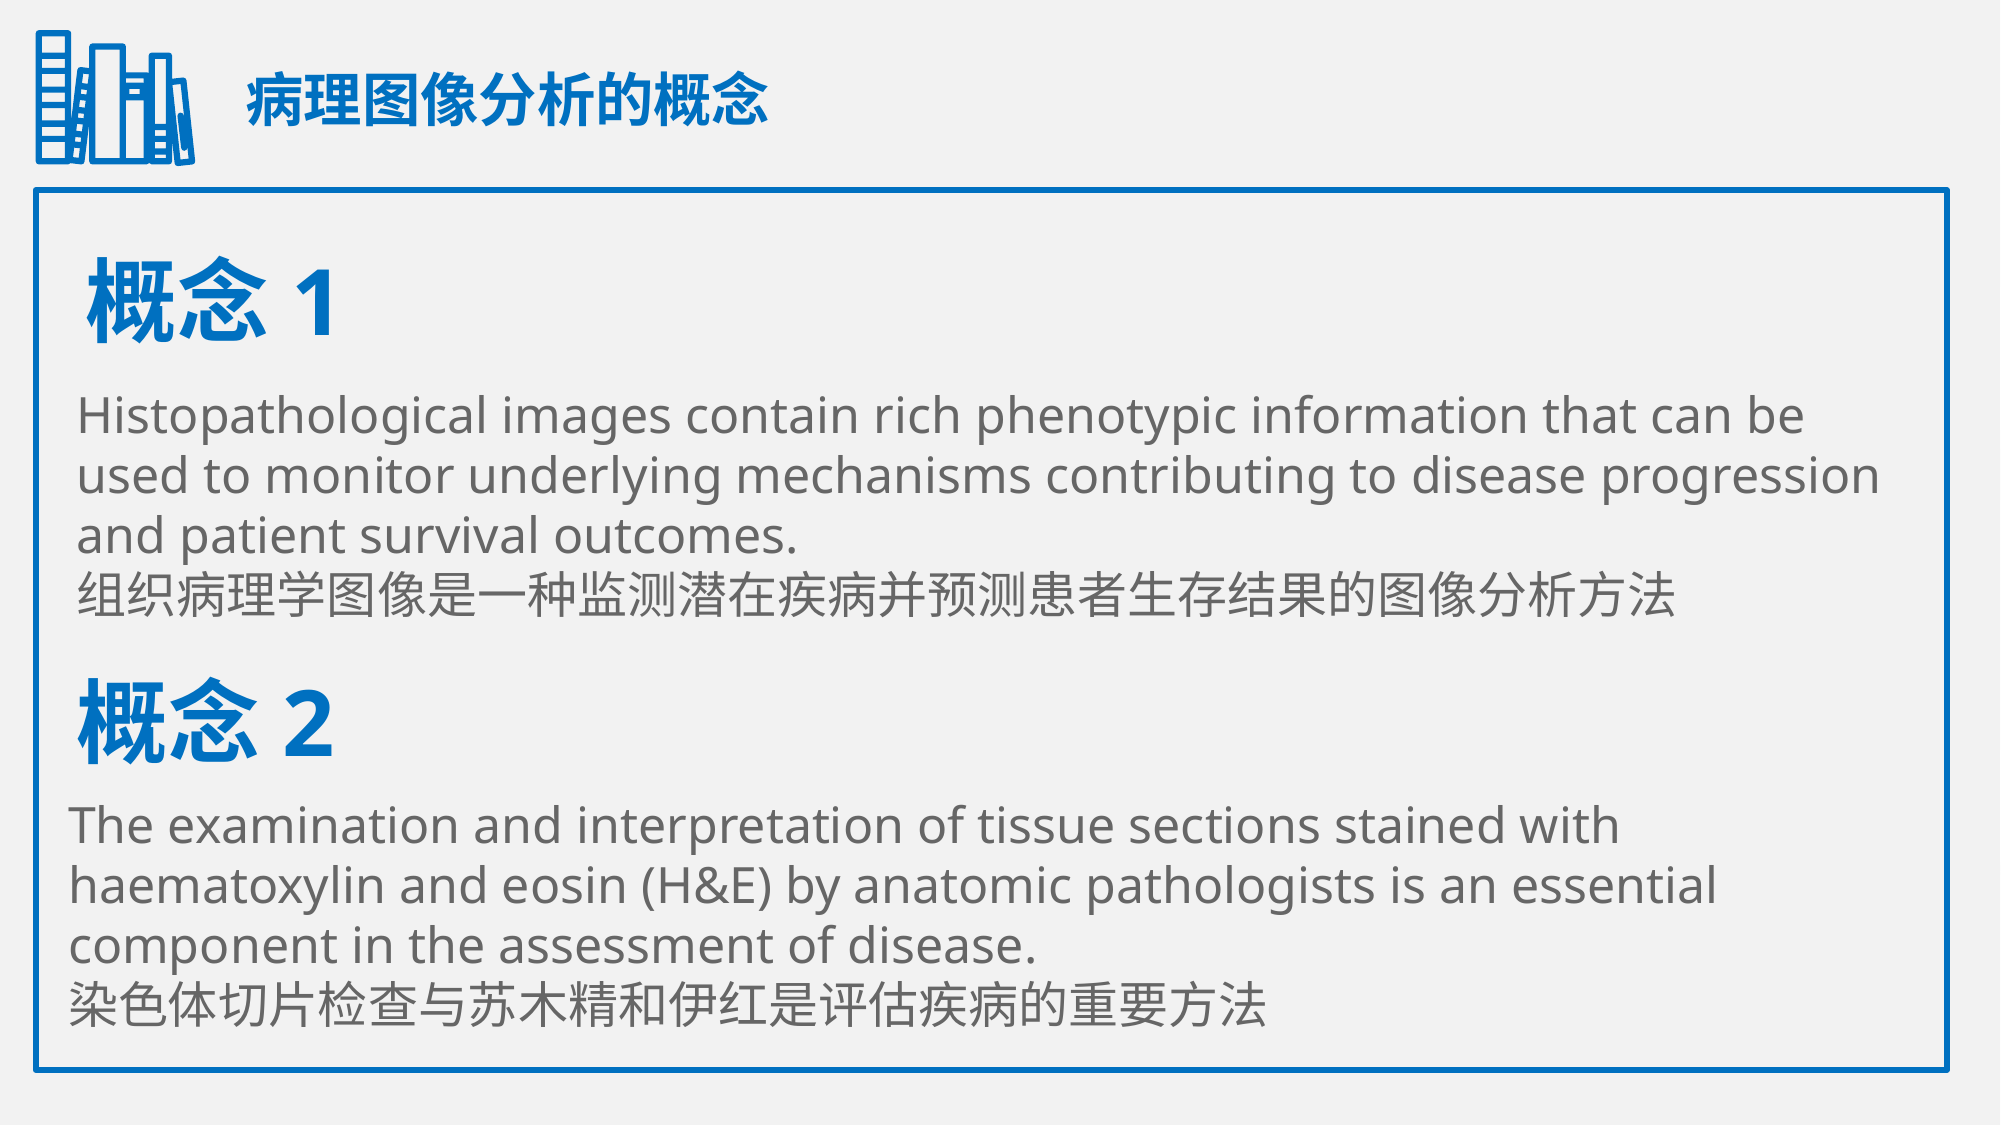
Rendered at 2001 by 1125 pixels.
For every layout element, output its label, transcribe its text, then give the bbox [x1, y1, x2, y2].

text_box [34, 188, 1949, 1072]
text_box [35, 30, 196, 167]
text_box Histopathological images contain rich phenotypic information that can be used to monitor underlying mechanisms contributing to disease progression and patient survival outcomes. 组织病理学图像是一种监测潜在疾病并预测患者生存结果的图像分析方法 [62, 376, 1938, 631]
text_box 病理图像分析的概念 [231, 55, 816, 140]
text_box 概念2 [61, 657, 1046, 783]
text_box 概念1 [70, 236, 1055, 361]
text_box The examination and interpretation of tissue sections stained with haematoxylin and eosin (H&E) by anatomic pathologists is an essential component in the assessment of disease. 染色体切片检查与苏木精和伊红是评估疾病的重要方法 [53, 786, 1930, 1041]
